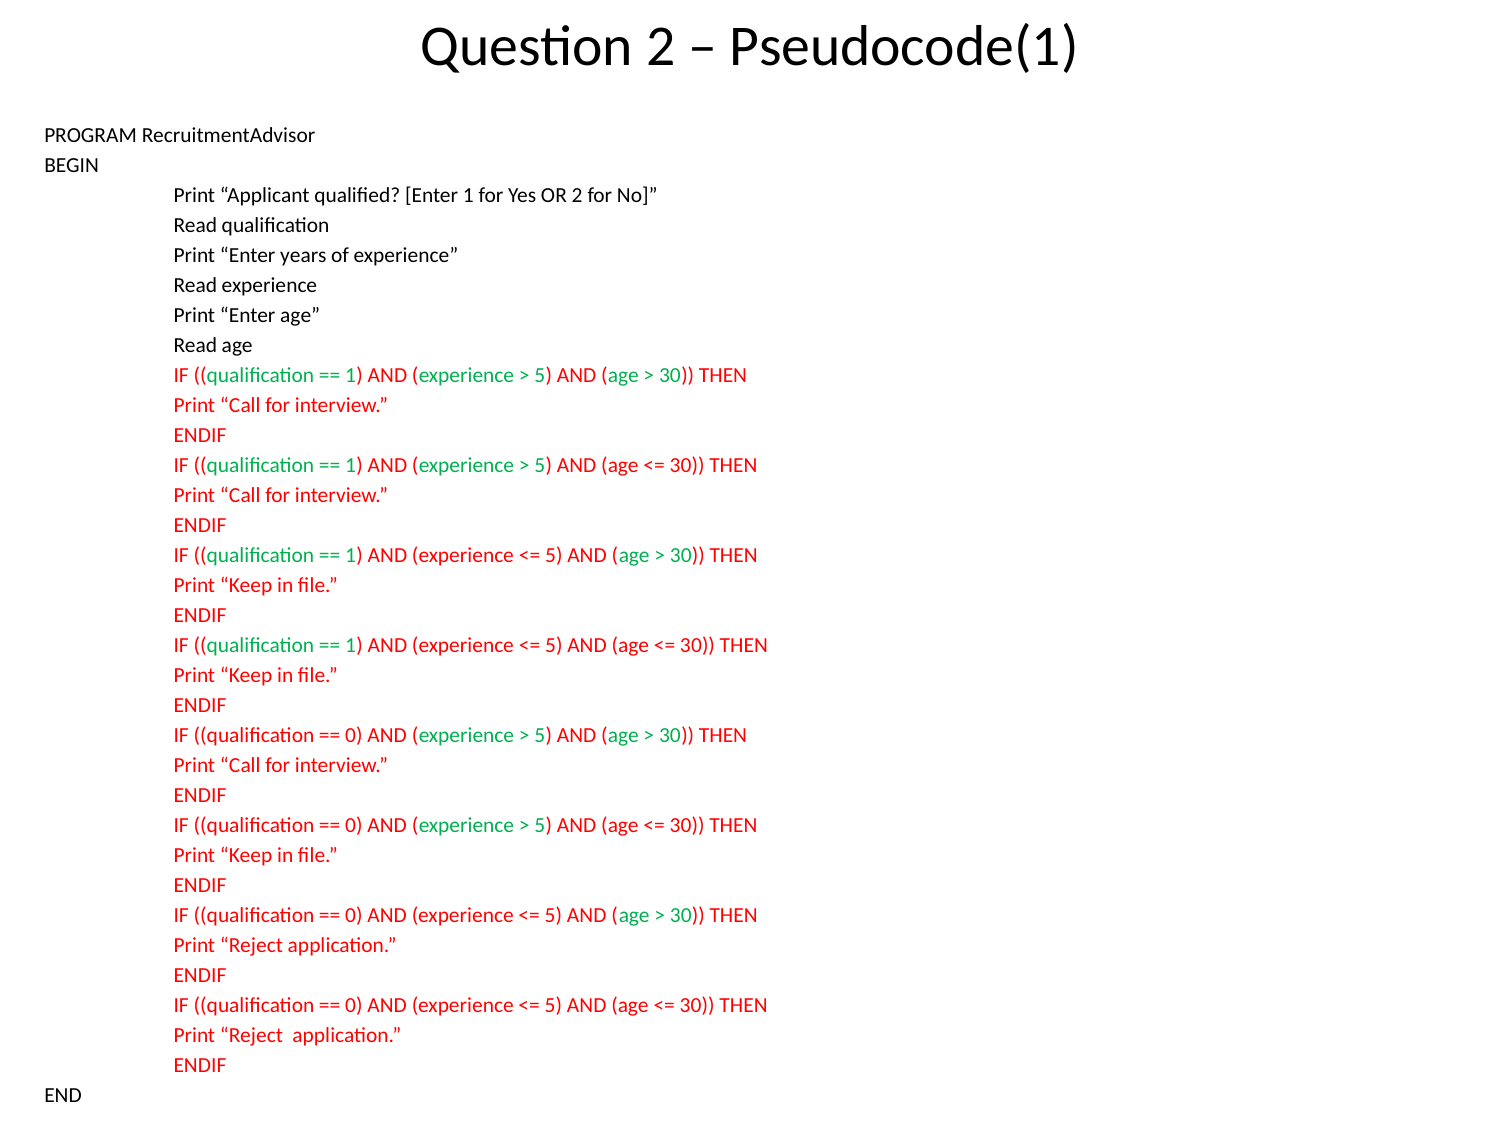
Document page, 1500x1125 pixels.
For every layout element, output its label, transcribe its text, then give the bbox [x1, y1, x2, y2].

list PROGRAM RecruitmentAdvisor BEGIN Print “Applicant qualified? [Enter 1 for Yes OR 2 for No]” Read qualification Print “Enter years of experience” Read experience Print “Enter age” Read age IF ((qualification == 1) AND (experience > 5) AND (age > 30)) THEN Print “Call for interview.” ENDIF IF ((qualification == 1) AND (experience > 5) AND (age <= 30)) THEN Print “Call for interview.” ENDIF IF ((qualification == 1) AND (experience <= 5) AND (age > 30)) THEN Print “Keep in file.” ENDIF IF ((qualification == 1) AND (experience <= 5) AND (age <= 30)) THEN Print “Keep in file.” ENDIF IF ((qualification == 0) AND (experience > 5) AND (age > 30)) THEN Print “Call for interview.” ENDIF IF ((qualification == 0) AND (experience > 5) AND (age <= 30)) THEN Print “Keep in file.” ENDIF IF ((qualification == 0) AND (experience <= 5) AND (age > 30)) THEN Print “Reject application.” ENDIF IF ((qualification == 0) AND (experience <= 5) AND (age <= 30)) THEN Print “Reject application.” ENDIF END [29, 113, 1495, 1125]
title Question 2 – Pseudocode(1) [75, 0, 1425, 86]
